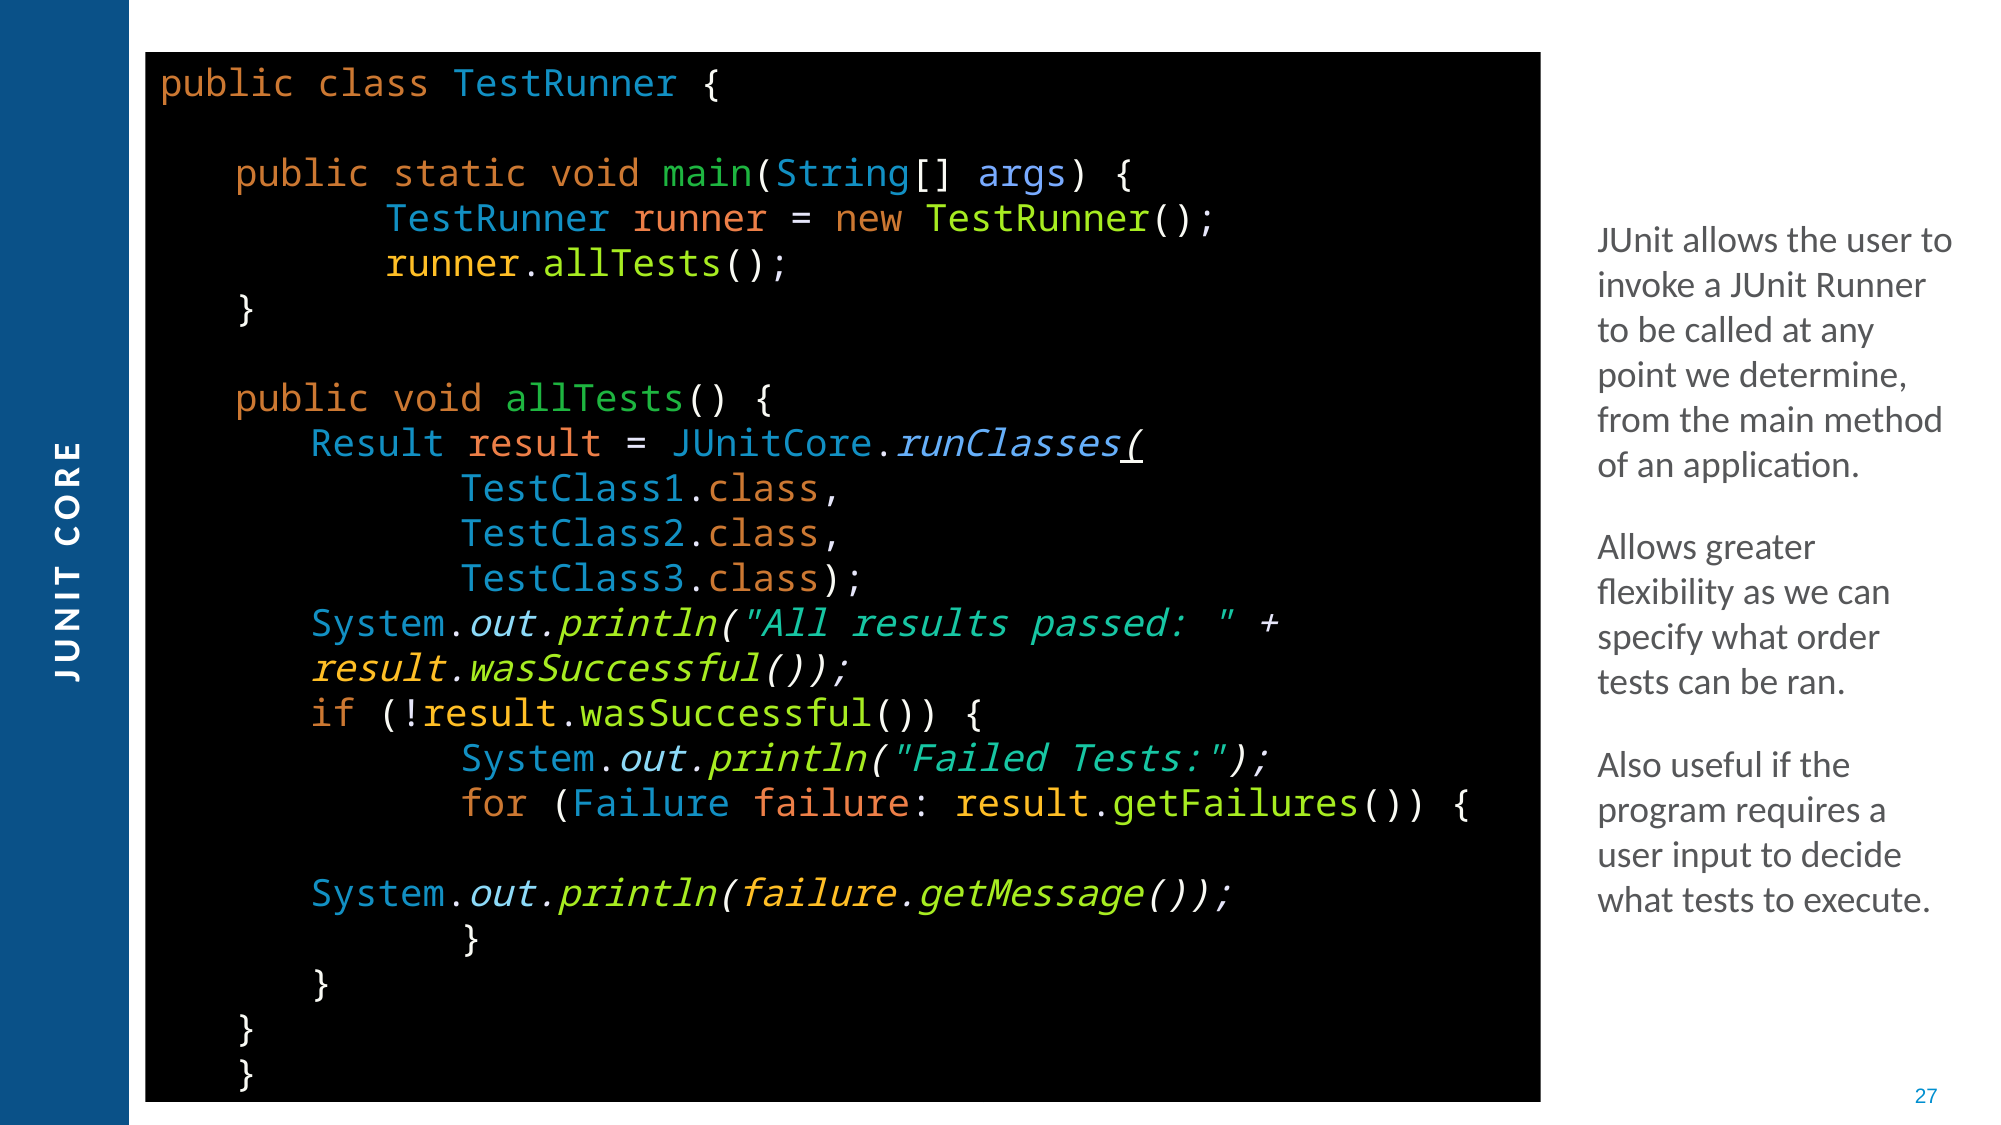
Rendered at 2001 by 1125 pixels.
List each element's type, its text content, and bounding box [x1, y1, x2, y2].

title JUNIT CORE [40, 0, 89, 1125]
list JUnit allows the user to invoke a JUnit Runner to be called at any point we determine, from the main method of an application. Allows greater flexibility as we can specify what order tests can be ran. Also useful if the program requires a user input to decide what tests to execute. [1582, 152, 1975, 928]
text_box public class TestRunner { public static void main(String[] args) { TestRunner runner = new TestRunner(); runner.allTests(); } public void allTests() { Result result = JUnitCore.runClasses( TestClass1.class, TestClass2.class, TestClass3.class); System.out.println("All results passed: " + result.wasSuccessful()); if (!result.wasSuccessful()) { System.out.println("Failed Tests:"); for (Failure failure: result.getFailures()) { System.out.println(failure.getMessage()); } } } } [145, 52, 1541, 1102]
